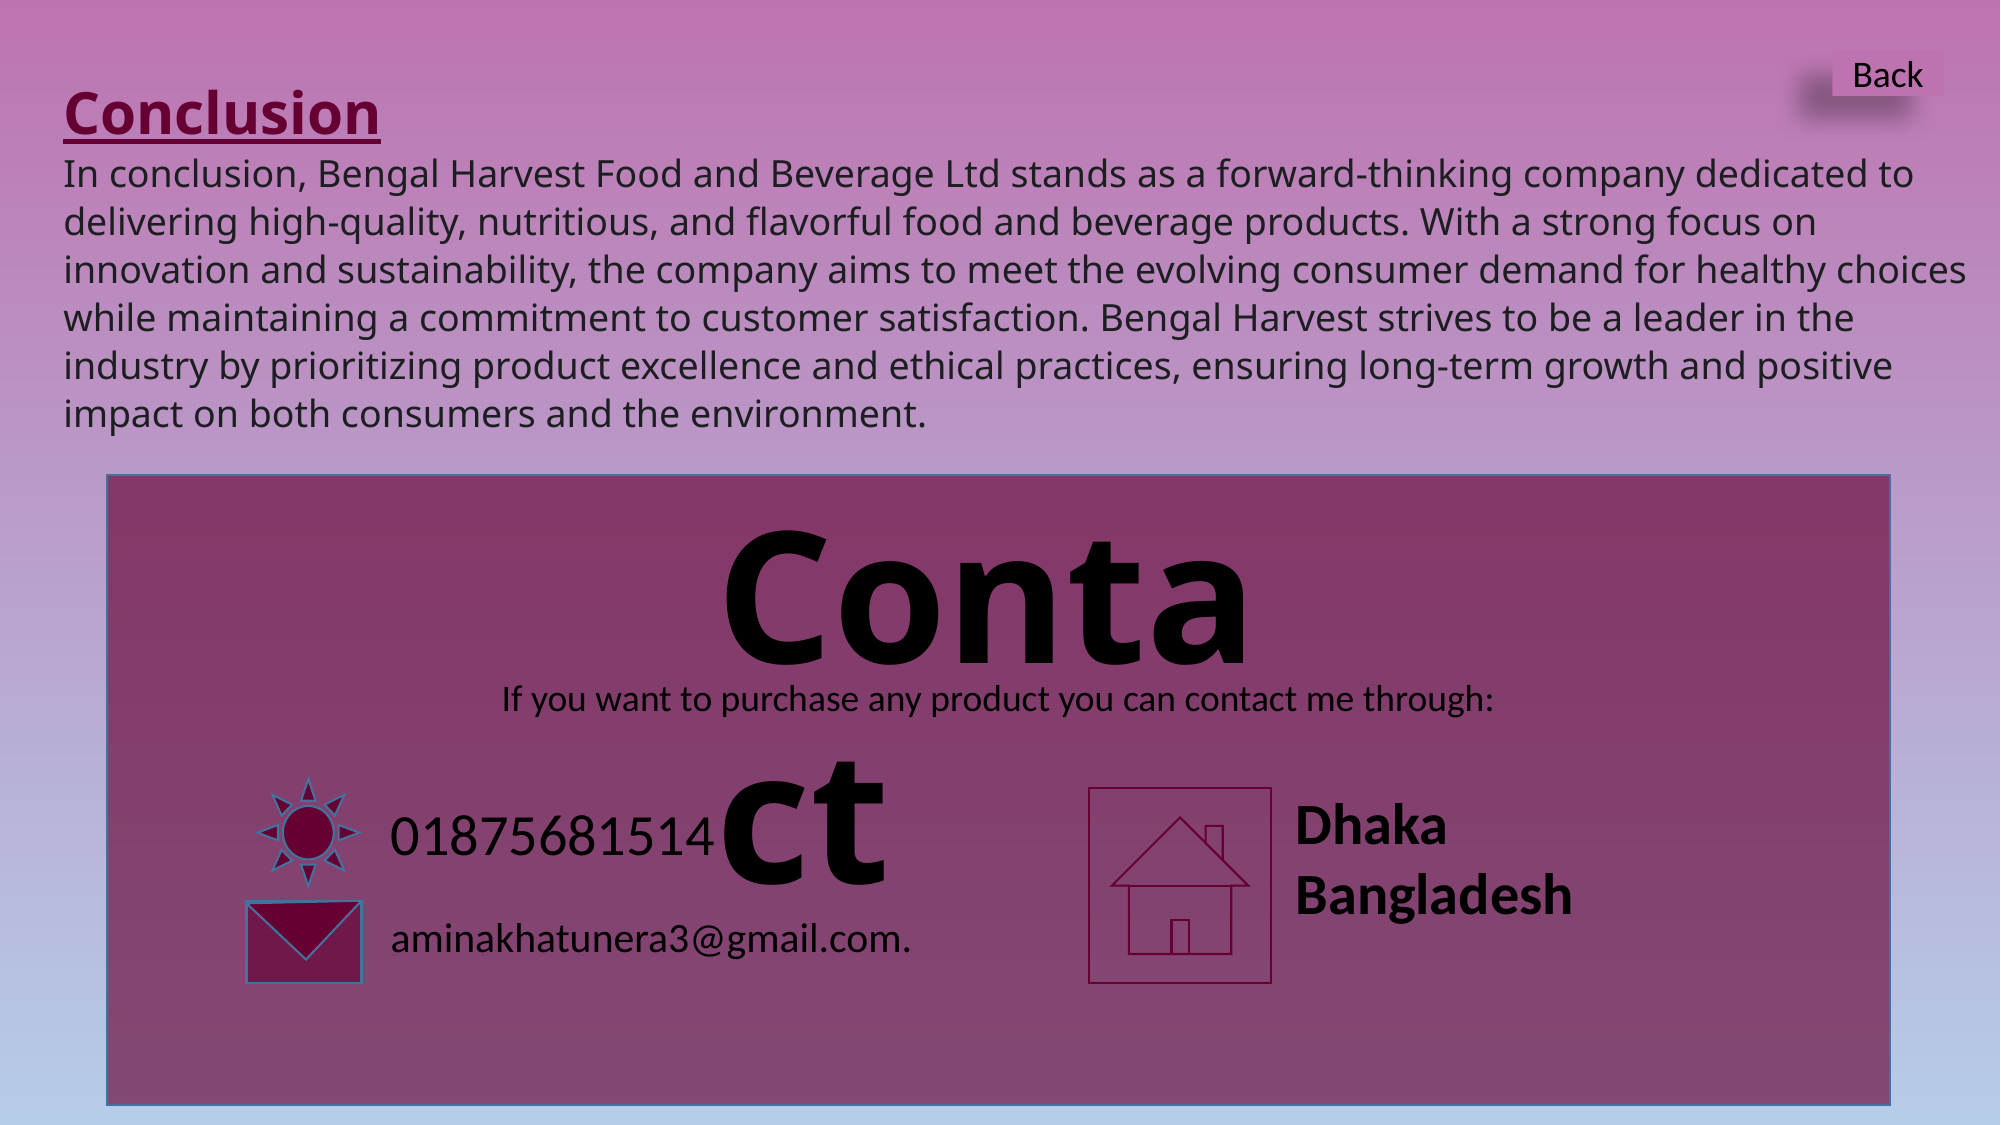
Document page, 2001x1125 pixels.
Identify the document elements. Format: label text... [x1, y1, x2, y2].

text_box Contact [701, 727, 1296, 928]
text_box [106, 474, 1891, 1106]
text_box Back [1831, 48, 1945, 97]
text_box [1089, 778, 1624, 984]
text_box Conclusion In conclusion, Bengal Harvest Food and Beverage Ltd stands as a forward-thinking company dedicated to delivering high-quality, nutritious, and flavorful food and beverage products. With a strong focus on innovation and sustainability, the company aims to meet the evolving consumer demand for healthy choices while maintaining a commitment to customer satisfaction. Bengal Harvest strives to be a leader in the industry by prioritizing product excellence and ethical practices, ensuring long-term growth and positive impact on both consumers and the environment. [48, 64, 2000, 443]
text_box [246, 779, 952, 983]
text_box If you want to purchase any product you can contact me through: [474, 666, 1523, 727]
text_box Contact [701, 473, 1296, 666]
